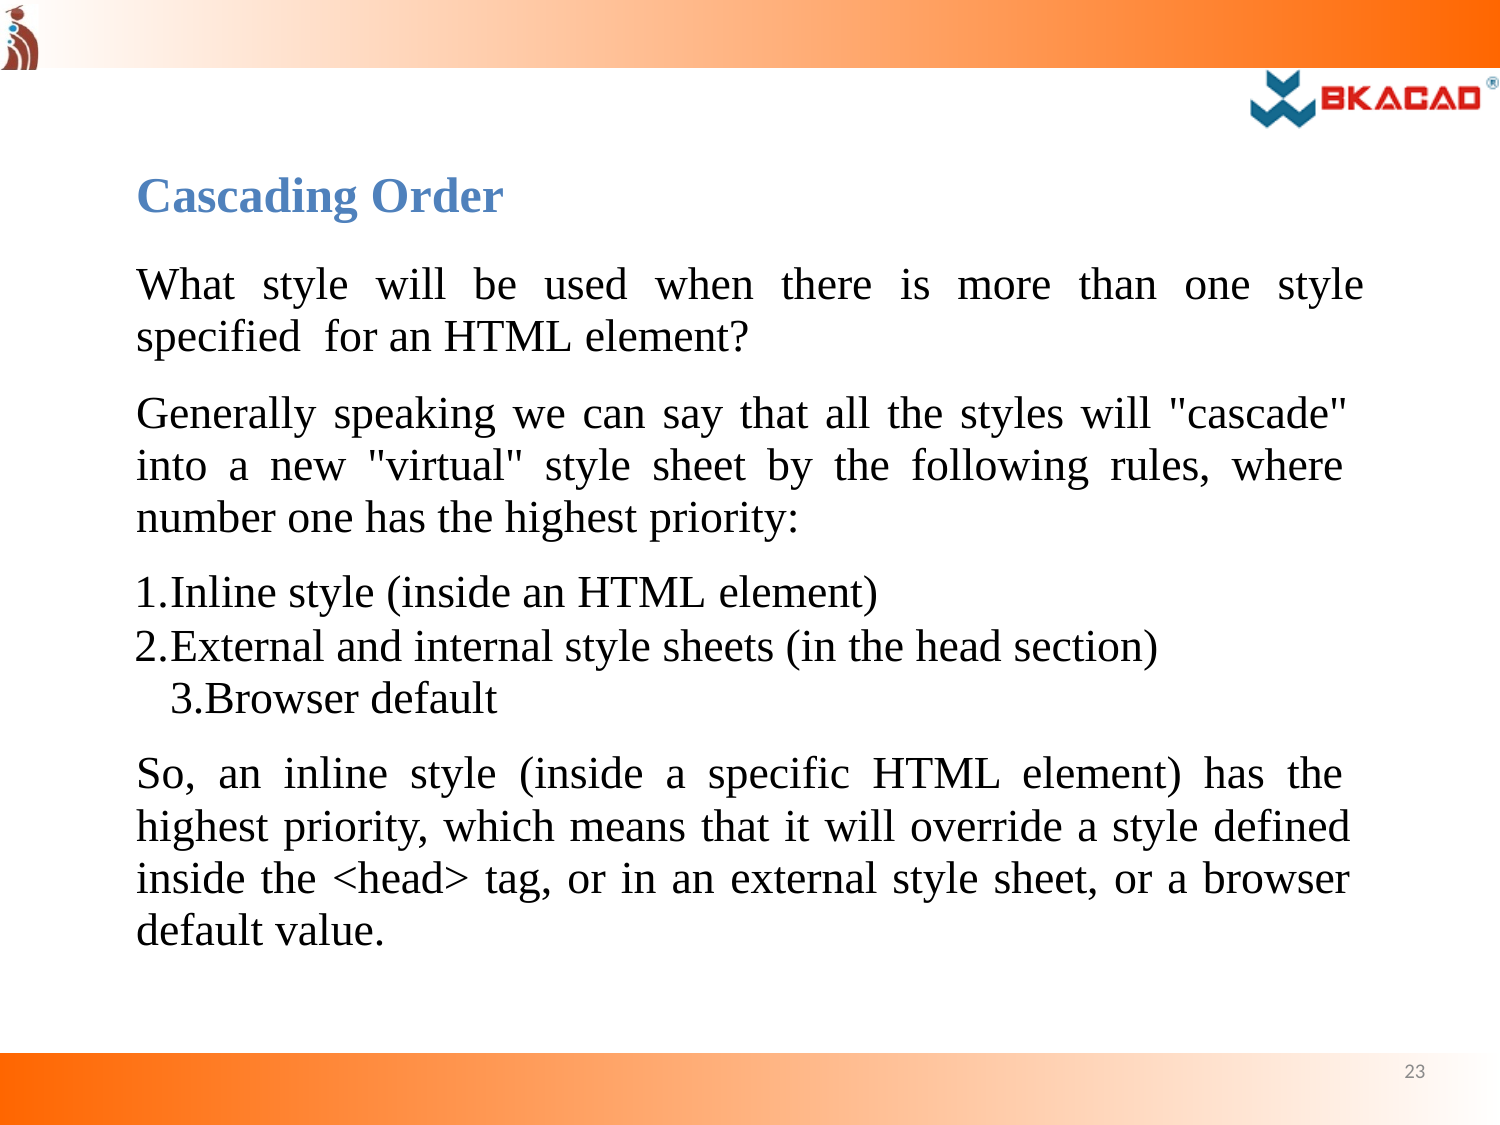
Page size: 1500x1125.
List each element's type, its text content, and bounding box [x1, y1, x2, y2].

picture [0, 4, 39, 70]
text_box Cascading Order What style will be used when there is more than one style specified for an HTML element? Generally speaking we can say that all the styles will "cascade" into a new "virtual" style sheet by the following rules, where number one has the highest priority: Inline style (inside an HTML element) External and internal style sheets (in the head section) 3.Browser default So, an inline style (inside a specific HTML element) has the highest priority, which means that it will override a style defined inside the <head> tag, or in an external style sheet, or a browser default value. [134, 162, 1366, 956]
picture [1250, 69, 1499, 129]
slide_number 23 [1404, 1057, 1499, 1079]
